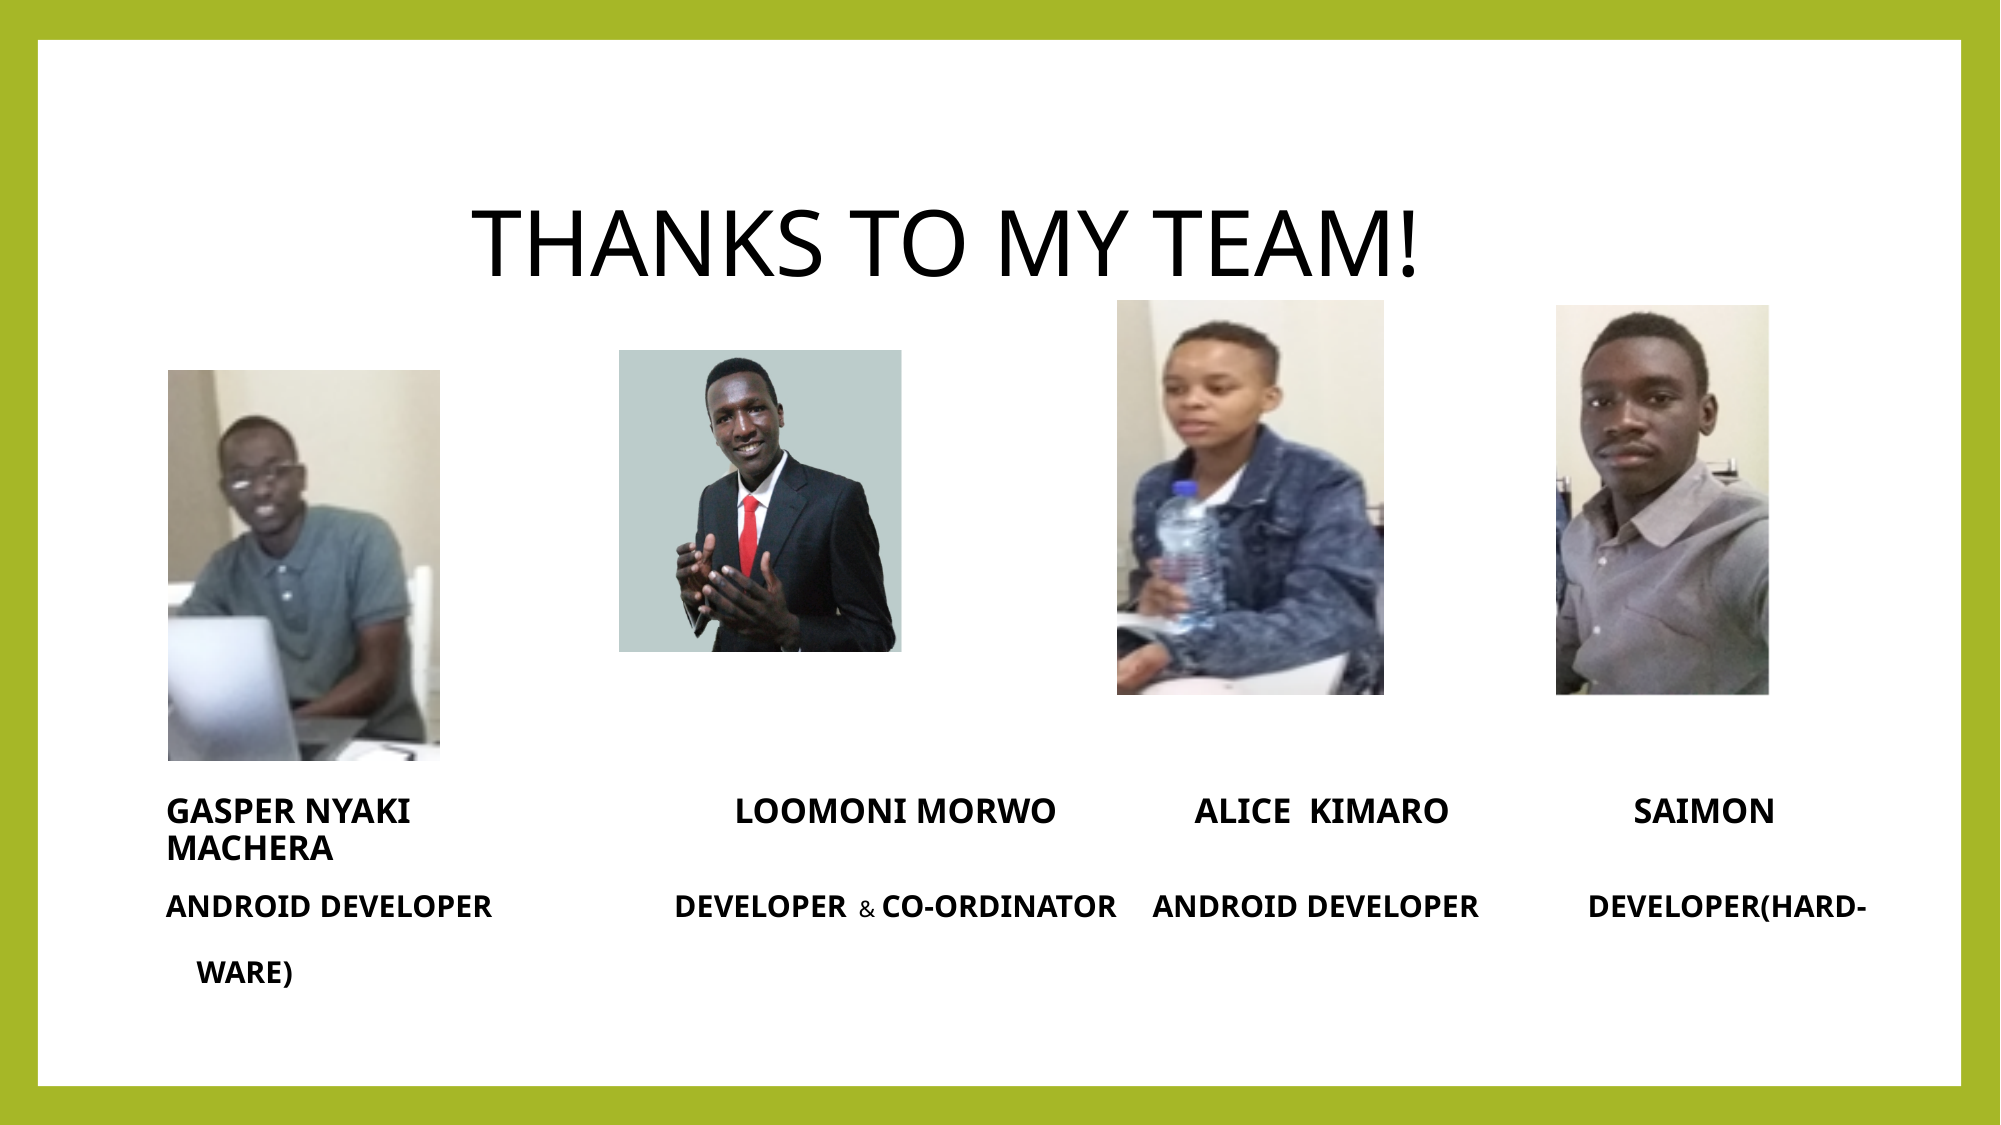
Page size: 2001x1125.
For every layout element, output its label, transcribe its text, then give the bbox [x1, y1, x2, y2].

picture [1116, 299, 1385, 695]
title GASPER NYAKI LOOMONI MORWO ALICE KIMARO SAIMON MACHERA ANDROID DEVELOPER DEVELOPER & CO-ORDINATOR ANDROID DEVELOPER DEVELOPER(HARD- WARE) [150, 780, 1897, 1004]
picture [1555, 305, 1772, 697]
picture [619, 350, 902, 653]
text_box THANKS TO MY TEAM! [456, 177, 1556, 303]
picture [167, 370, 441, 761]
